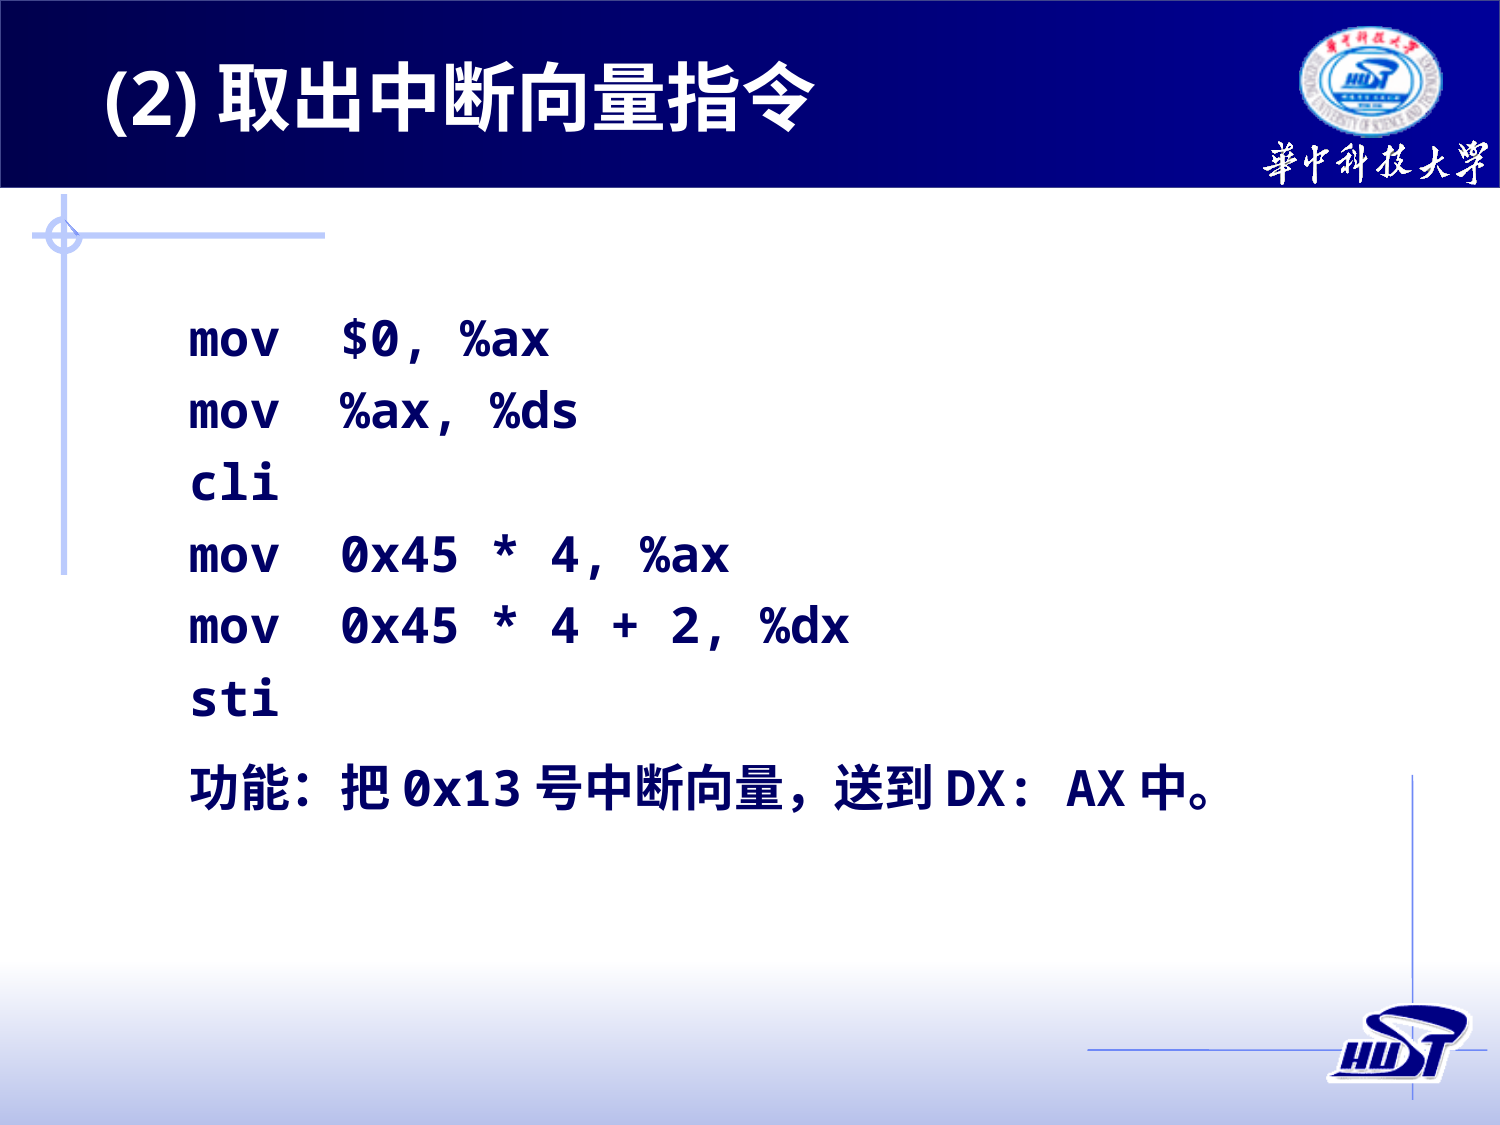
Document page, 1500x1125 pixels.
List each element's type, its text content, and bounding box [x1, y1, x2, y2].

picture [1262, 140, 1488, 185]
text_box mov $0, %ax mov %ax, %ds cli mov 0x45 * 4, %ax mov 0x45 * 4 + 2, %dx sti 功能：把0x13号中断向量，送到DX: AX中。 [100, 286, 1406, 988]
picture [1299, 26, 1443, 138]
text_box (2)取出中断向量指令 [89, 42, 1308, 148]
